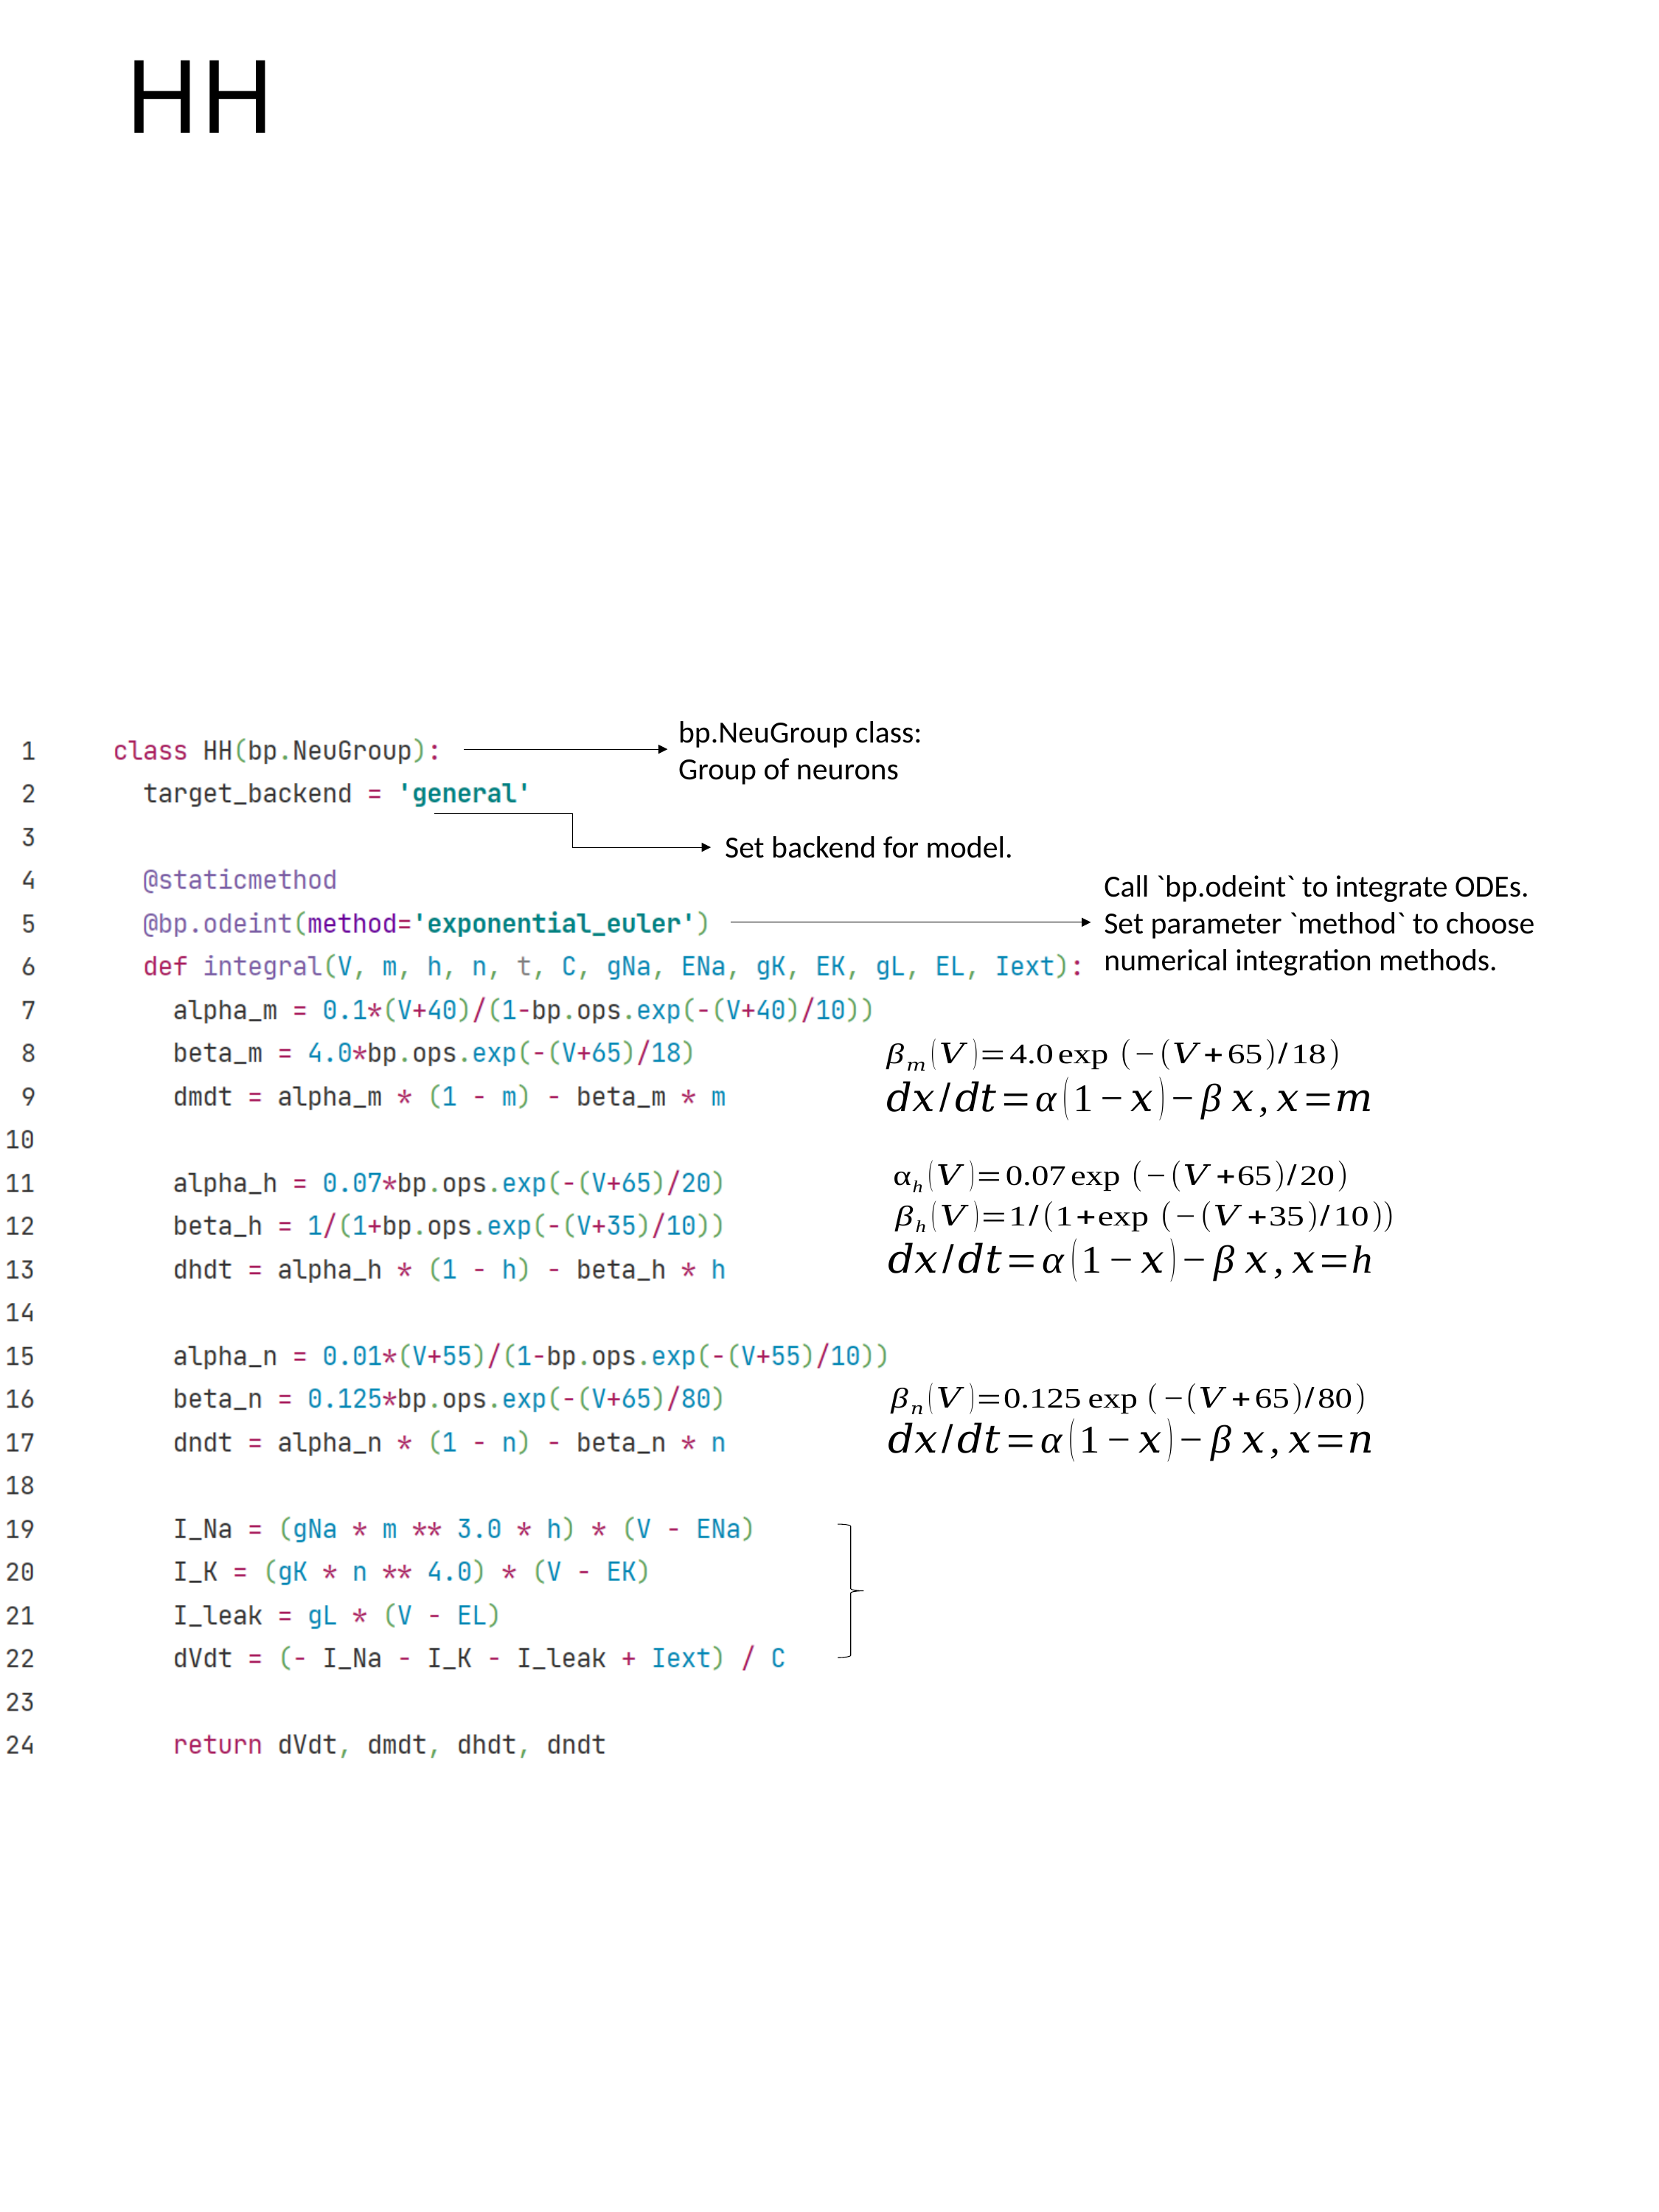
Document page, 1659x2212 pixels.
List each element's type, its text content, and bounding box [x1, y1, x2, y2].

text_box bp.NeuGroup class: Group of neurons [667, 706, 936, 730]
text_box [434, 813, 711, 848]
text_box Call `bp.odeint` to integrate ODEs. Set parameter `method` to choose numerical integration methods. [1307, 860, 1554, 983]
picture [0, 730, 1307, 1767]
text_box HH [114, 15, 1541, 185]
